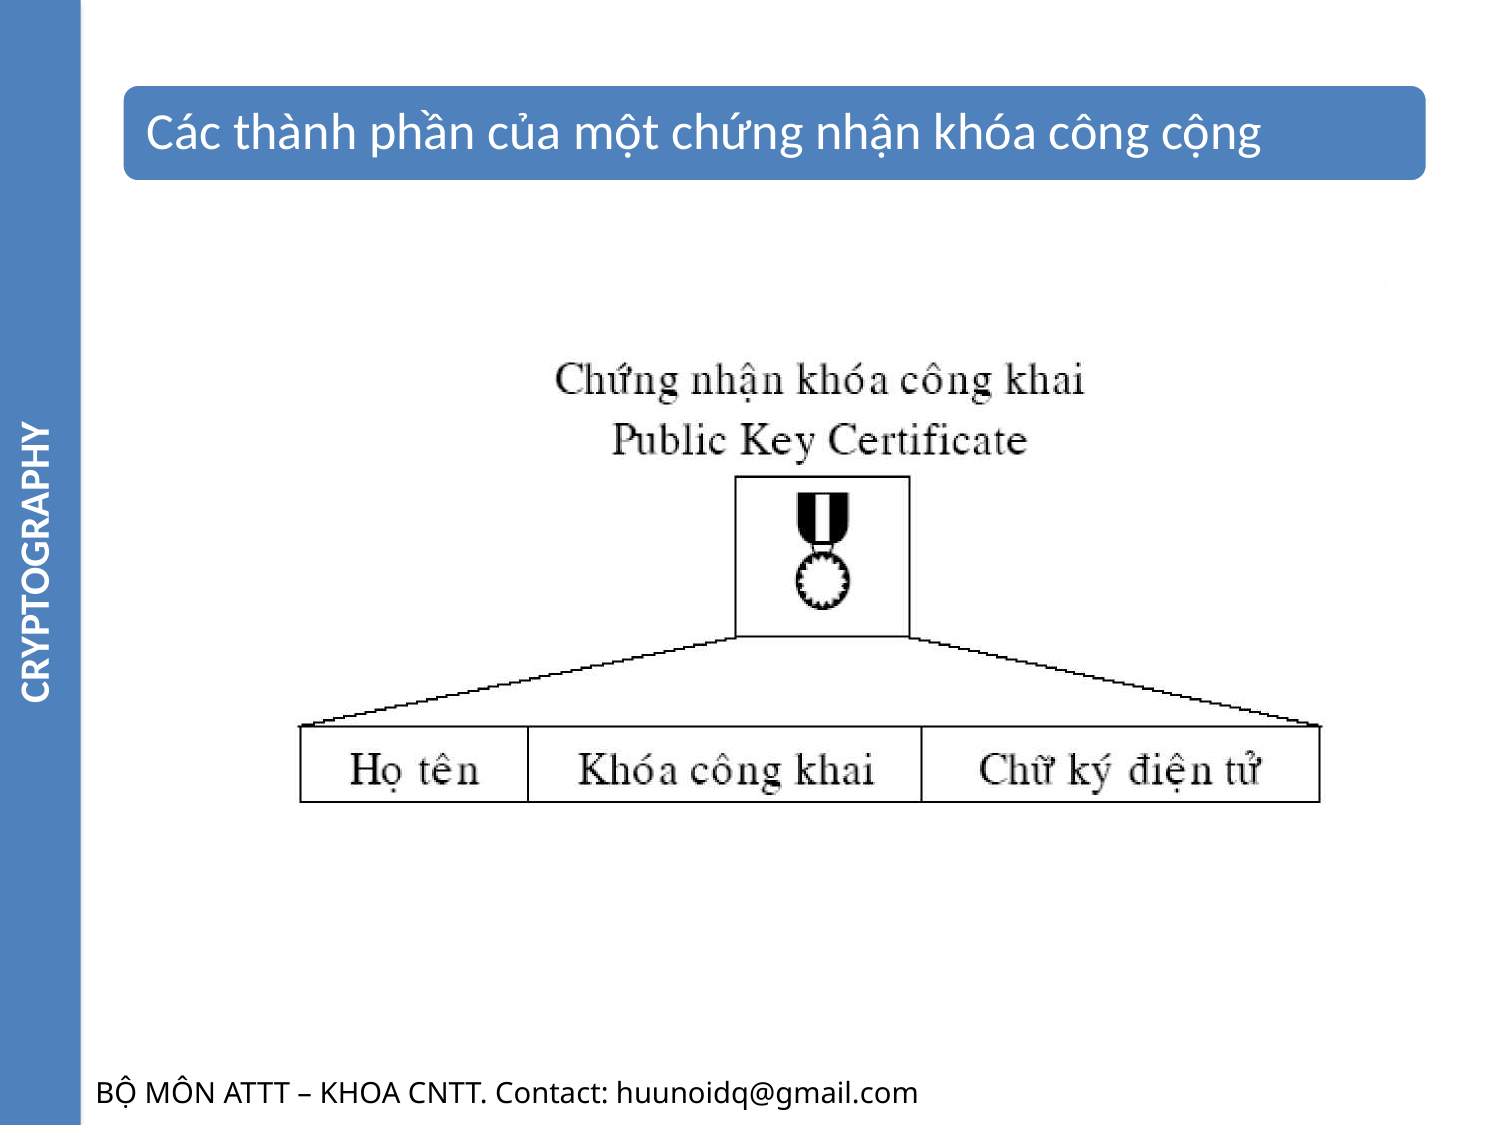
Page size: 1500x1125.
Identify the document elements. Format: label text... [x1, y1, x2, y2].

picture [205, 275, 1389, 880]
text_box BỘ MÔN ATTT – KHOA CNTT. Contact: huunoidq@gmail.com [80, 1067, 1500, 1117]
text_box CRYPTOGRAPHY [0, 0, 84, 1125]
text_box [121, 55, 1429, 211]
